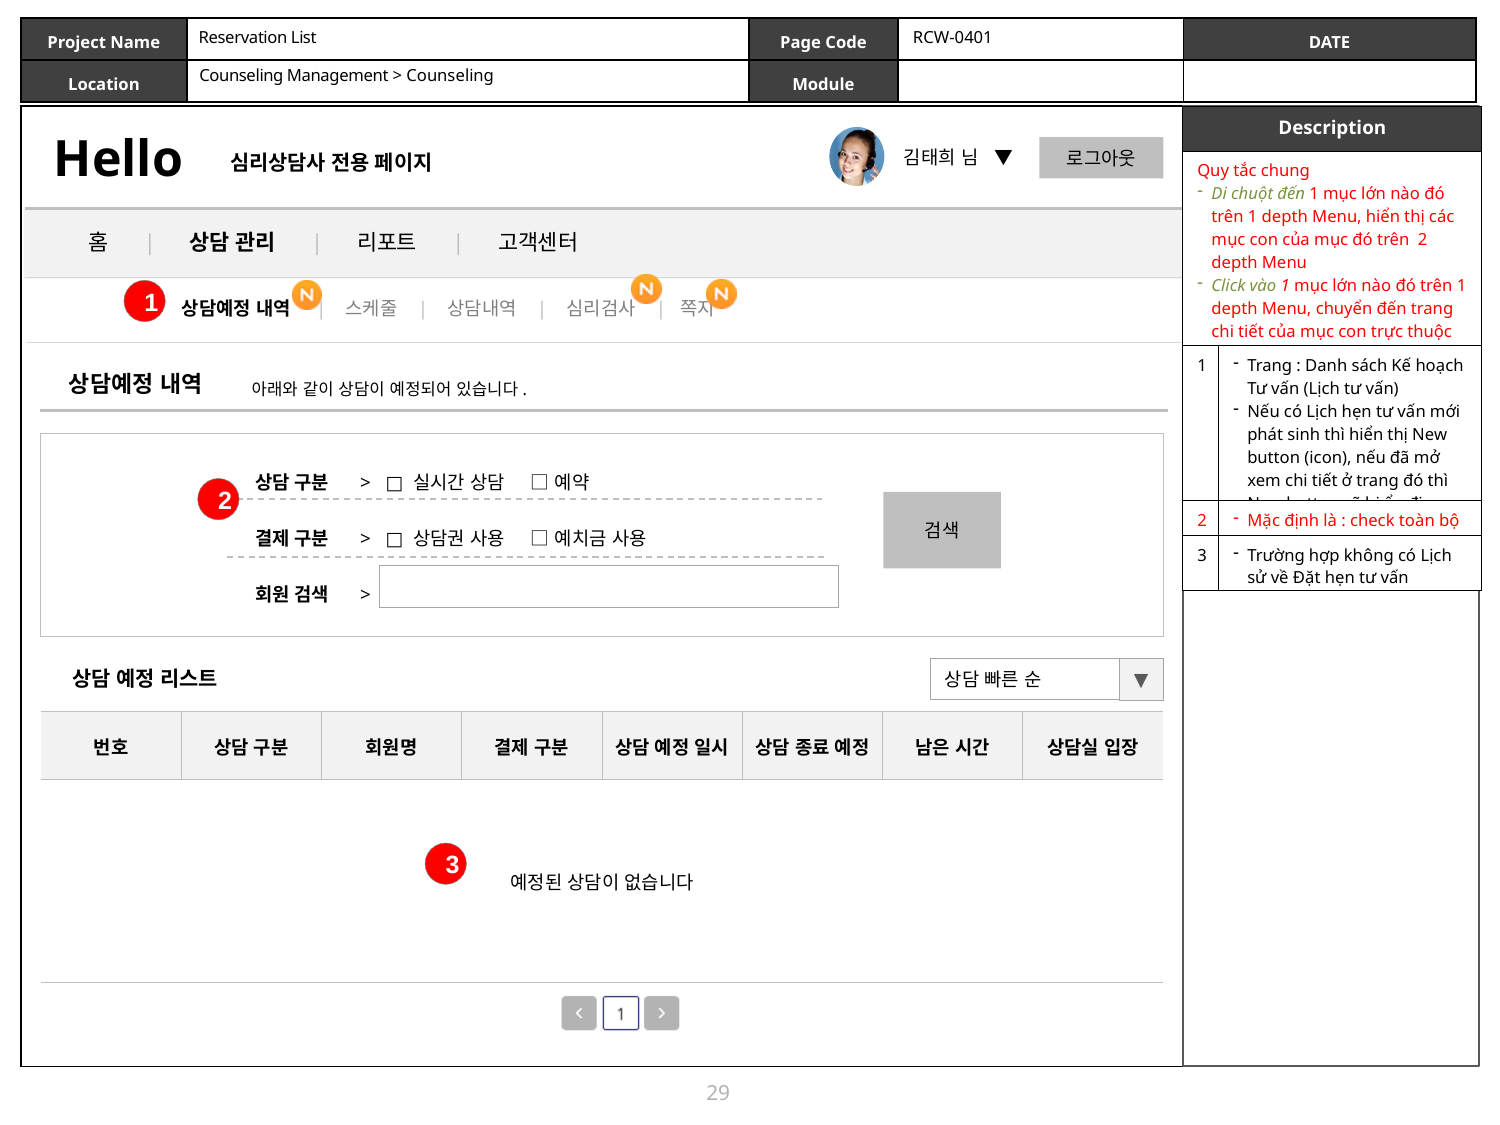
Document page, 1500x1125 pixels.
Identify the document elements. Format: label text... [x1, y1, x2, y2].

text_box 상담 구분 > □ 실시간 상담 □ 예약 결제 구분 > □ 상담권 사용 □ 예치금 사용 회원 검색 > [240, 507, 662, 556]
text_box 3 [423, 840, 469, 887]
text_box [378, 563, 841, 609]
text_box 2 [195, 476, 242, 522]
table_cell Quy tắc chung Di chuột đến 1 mục lớn nào đó trên 1 depth Menu, hiển thị các mục con của mục đó trên 2 depth Menu Click vào 1 mục lớn nào đó trên 1 depth Menu, chuyển đến trang chi tiết của mục con trực thuộc nằm ở ngoài cùng bên trái [1183, 152, 1481, 345]
picture [829, 126, 885, 186]
text_box 상담예정 내역 [54, 362, 218, 405]
slide_number 29 [543, 1063, 894, 1124]
table_cell Trang : Danh sách Kế hoạch Tư vấn (Lịch tư vấn) Nếu có Lịch hẹn tư vấn mới phát sinh thì hiển thị New button (icon), nếu đã mở xem chi tiết ở trang đó thì New button sẽ bị ẩn đi [1219, 346, 1481, 500]
text_box 상담예정 내역 | 스케줄 | 상담내역 | 심리검사 | 쪽지 [167, 289, 731, 327]
text_box 1 [121, 278, 168, 324]
table_header 상담 예정 일시 [603, 712, 742, 779]
picture [557, 990, 683, 1035]
table_header 결제 구분 [462, 712, 602, 779]
table_cell 2 [1183, 501, 1218, 535]
table_header 상담 구분 [182, 712, 321, 779]
text_box 상담 빠른 순 [928, 656, 1117, 702]
table_header Description [1183, 107, 1481, 151]
table_header 상담실 입장 [1023, 712, 1163, 779]
table_cell 3 [1183, 536, 1218, 590]
table_cell Mặc định là : check toàn bộ [1219, 501, 1481, 535]
text_box Reservation List [183, 19, 332, 54]
picture [706, 278, 737, 309]
picture [631, 274, 662, 305]
text_box 상담 예정 리스트 [57, 658, 232, 699]
text_box RCW-0401 [898, 19, 1008, 54]
text_box 검색 [881, 490, 1003, 571]
table_cell 예정된 상담이 없습니다 [41, 780, 1163, 982]
text_box 상담 구분 > □ 실시간 상담 □ 예약 결제 구분 > □ 상담권 사용 □ 예치금 사용 회원 검색 > [240, 429, 662, 498]
text_box [38, 432, 1165, 638]
table_header 회원명 [322, 712, 461, 779]
text_box 아래와 같이 상담이 예정되어 있습니다. [236, 370, 543, 406]
text_box ▼ [1117, 656, 1165, 702]
text_box 상담 구분 > □ 실시간 상담 □ 예약 결제 구분 > □ 상담권 사용 □ 예치금 사용 회원 검색 > [240, 566, 662, 613]
table_header 번호 [41, 712, 181, 779]
table_cell Trường hợp không có Lịch sử về Đặt hẹn tư vấn [1219, 536, 1481, 590]
table_header 남은 시간 [883, 712, 1022, 779]
table_cell 1 [1183, 346, 1218, 500]
text_box Counseling Management > Counseling [184, 57, 509, 93]
picture [291, 280, 322, 311]
table_header 상담 종료 예정 [743, 712, 882, 779]
